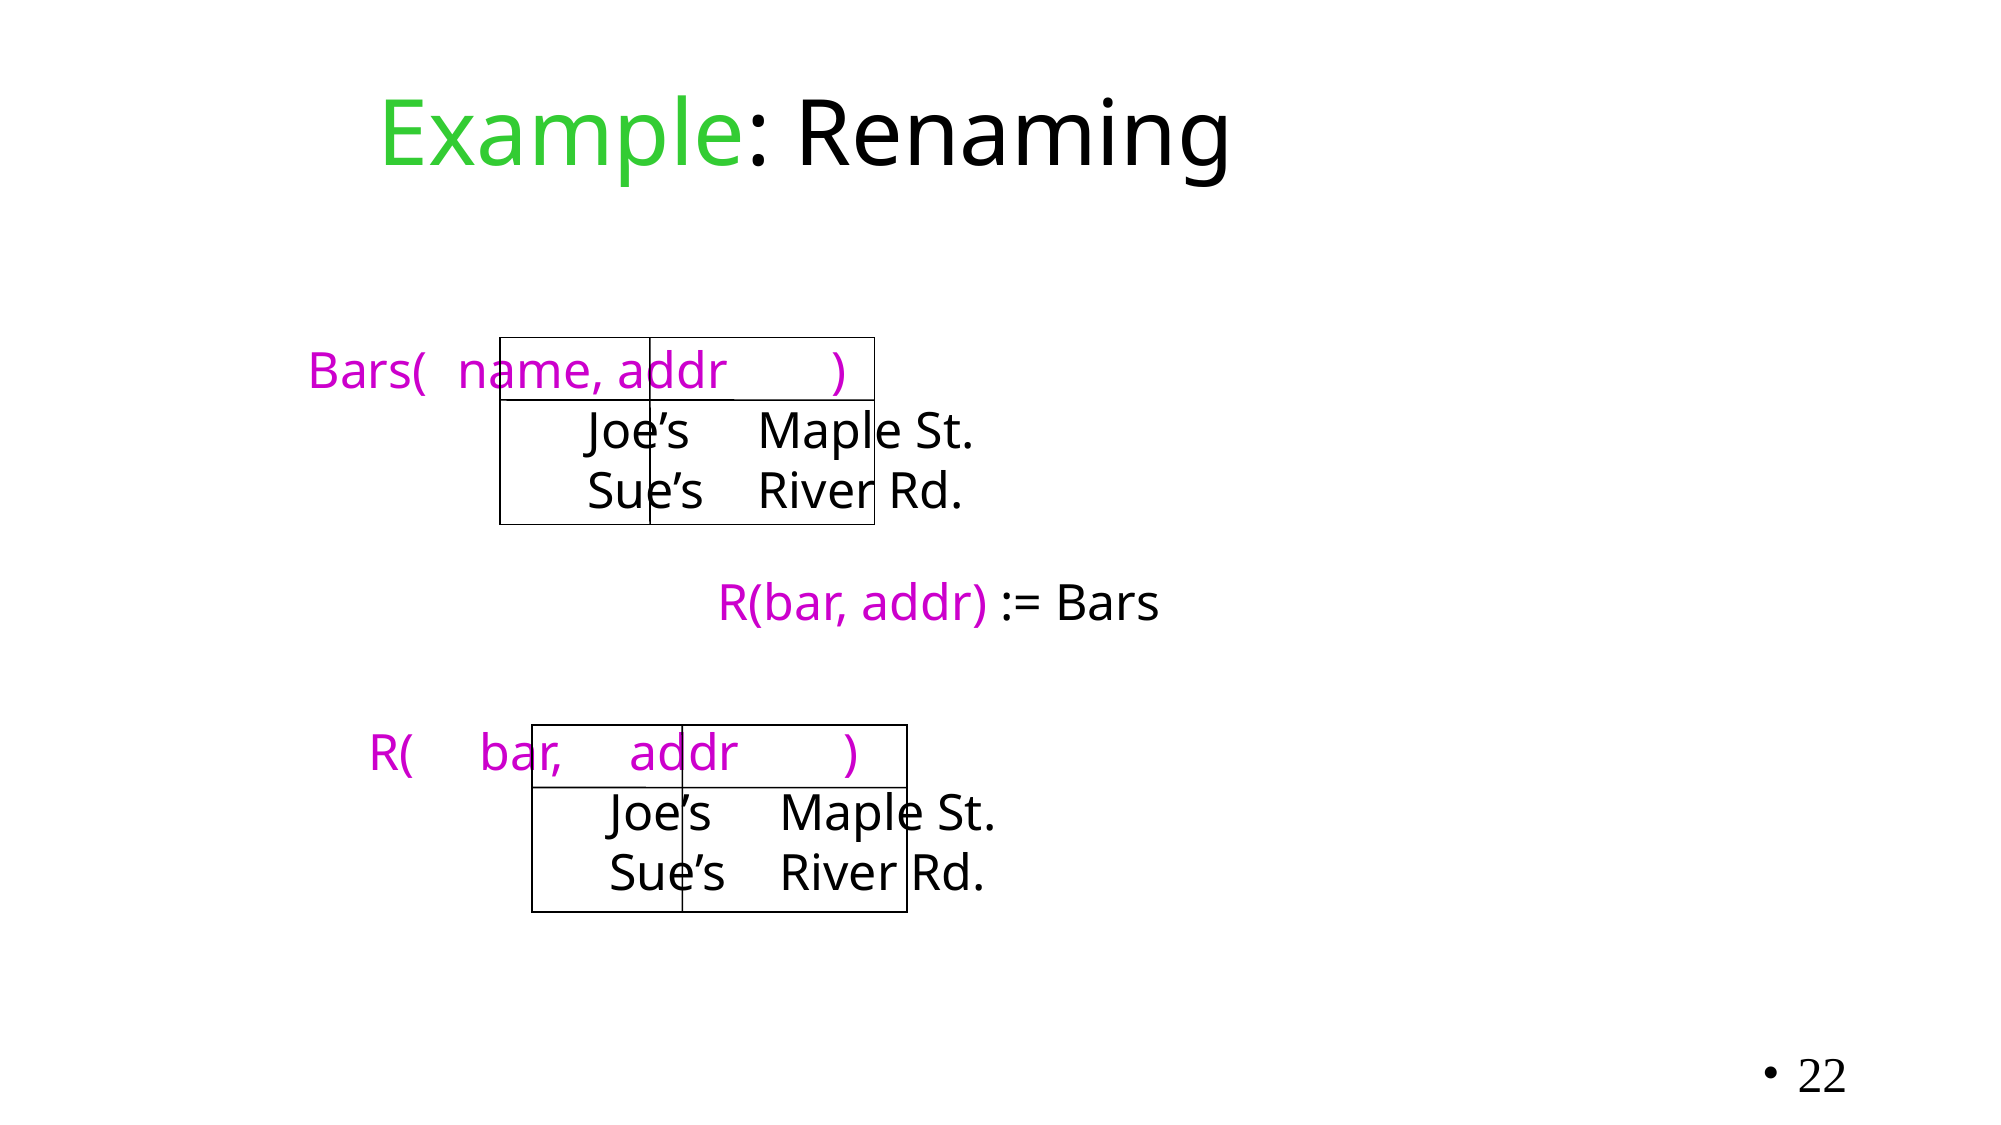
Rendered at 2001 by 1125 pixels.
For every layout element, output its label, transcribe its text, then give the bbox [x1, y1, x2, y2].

text_box [359, 706, 391, 782]
title Example: Renaming [362, 41, 1638, 230]
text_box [499, 337, 875, 525]
text_box R(bar, addr) := Bars [703, 562, 1176, 638]
text_box Bars( name, addr ) Joe’s Maple St. Sue’s River Rd. [292, 330, 990, 526]
slide_number 22 [1412, 1042, 1863, 1103]
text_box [373, 712, 953, 913]
